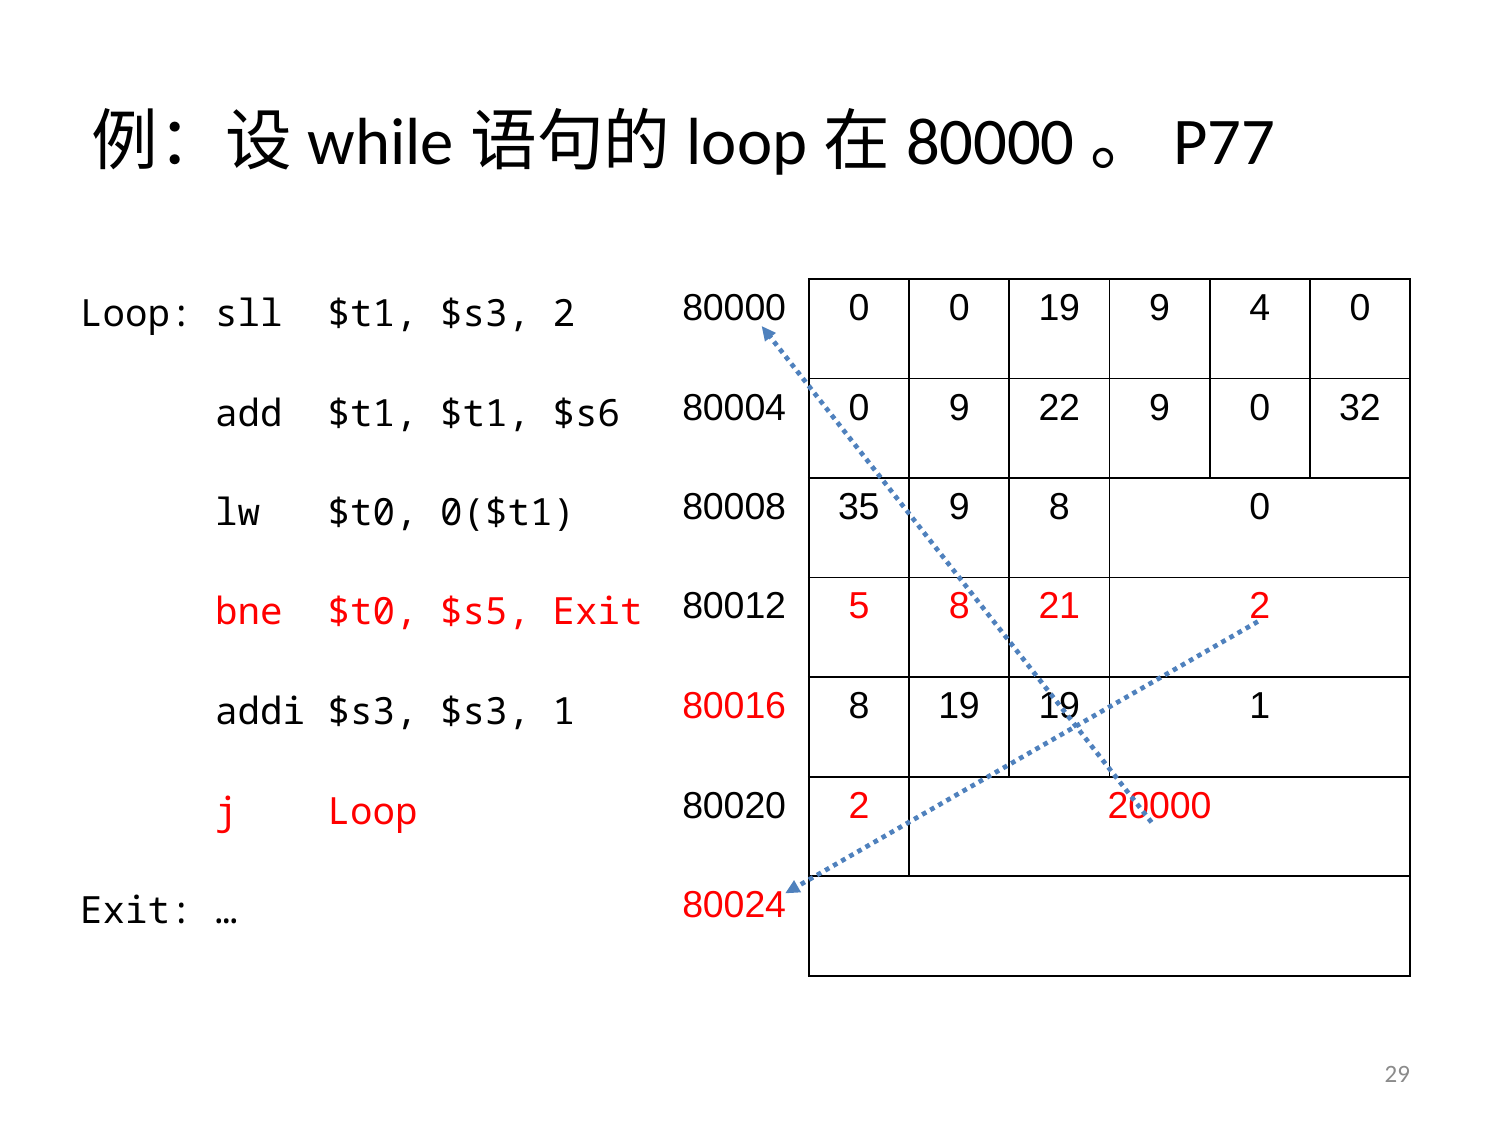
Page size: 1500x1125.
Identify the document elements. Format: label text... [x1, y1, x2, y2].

table_cell j Loop [66, 778, 666, 875]
table_cell 9 [910, 479, 1008, 577]
table_cell Exit: … [66, 877, 666, 975]
table_cell 0 [1211, 379, 1309, 477]
table_cell 8 [910, 578, 1008, 676]
table_cell bne $t0, $s5, Exit [66, 578, 666, 676]
table_cell 19 [910, 678, 1008, 776]
slide_number 29 [1074, 1042, 1425, 1103]
table_cell 9 [1110, 379, 1209, 477]
table_cell [810, 877, 1409, 975]
text_box [785, 881, 800, 894]
table_cell 0 [810, 379, 908, 477]
table_cell 80012 [668, 578, 808, 676]
table_cell addi $s3, $s3, 1 [66, 678, 666, 776]
text_box [761, 326, 814, 392]
table_header 0 [910, 280, 1008, 378]
table_header 80000 [668, 280, 808, 378]
table_cell 8 [810, 678, 908, 776]
table_header Loop: sll $t1, $s3, 2 [66, 280, 666, 378]
table_cell 9 [910, 379, 1008, 477]
table_cell 35 [810, 479, 908, 577]
table_cell add $t1, $t1, $s6 [66, 379, 666, 477]
table_cell 20000 [910, 778, 1409, 875]
table_cell 80020 [668, 778, 808, 875]
table_cell 80008 [668, 479, 808, 577]
table_cell 2 [810, 778, 908, 875]
table_header 19 [1010, 280, 1109, 378]
table_cell 8 [1010, 479, 1109, 577]
table_cell 80004 [668, 379, 808, 477]
list 例：设while语句的loop在80000。P77 [76, 90, 1427, 209]
table_cell 21 [1010, 578, 1109, 676]
table_cell 80016 [668, 678, 808, 776]
table_cell 19 [1010, 678, 1109, 776]
table_cell lw $t0, 0($t1) [66, 479, 666, 577]
table_cell 32 [1311, 379, 1409, 477]
table_cell 80024 [668, 877, 808, 975]
table_cell 22 [1010, 379, 1109, 477]
table_header 4 [1211, 280, 1309, 378]
table_header 0 [1311, 280, 1409, 378]
table_header 9 [1110, 280, 1209, 378]
table_cell 0 [1110, 479, 1409, 577]
table_header 0 [810, 280, 908, 378]
table_cell 5 [810, 578, 908, 676]
table_cell 1 [1110, 678, 1409, 776]
table_cell 2 [1110, 578, 1409, 676]
